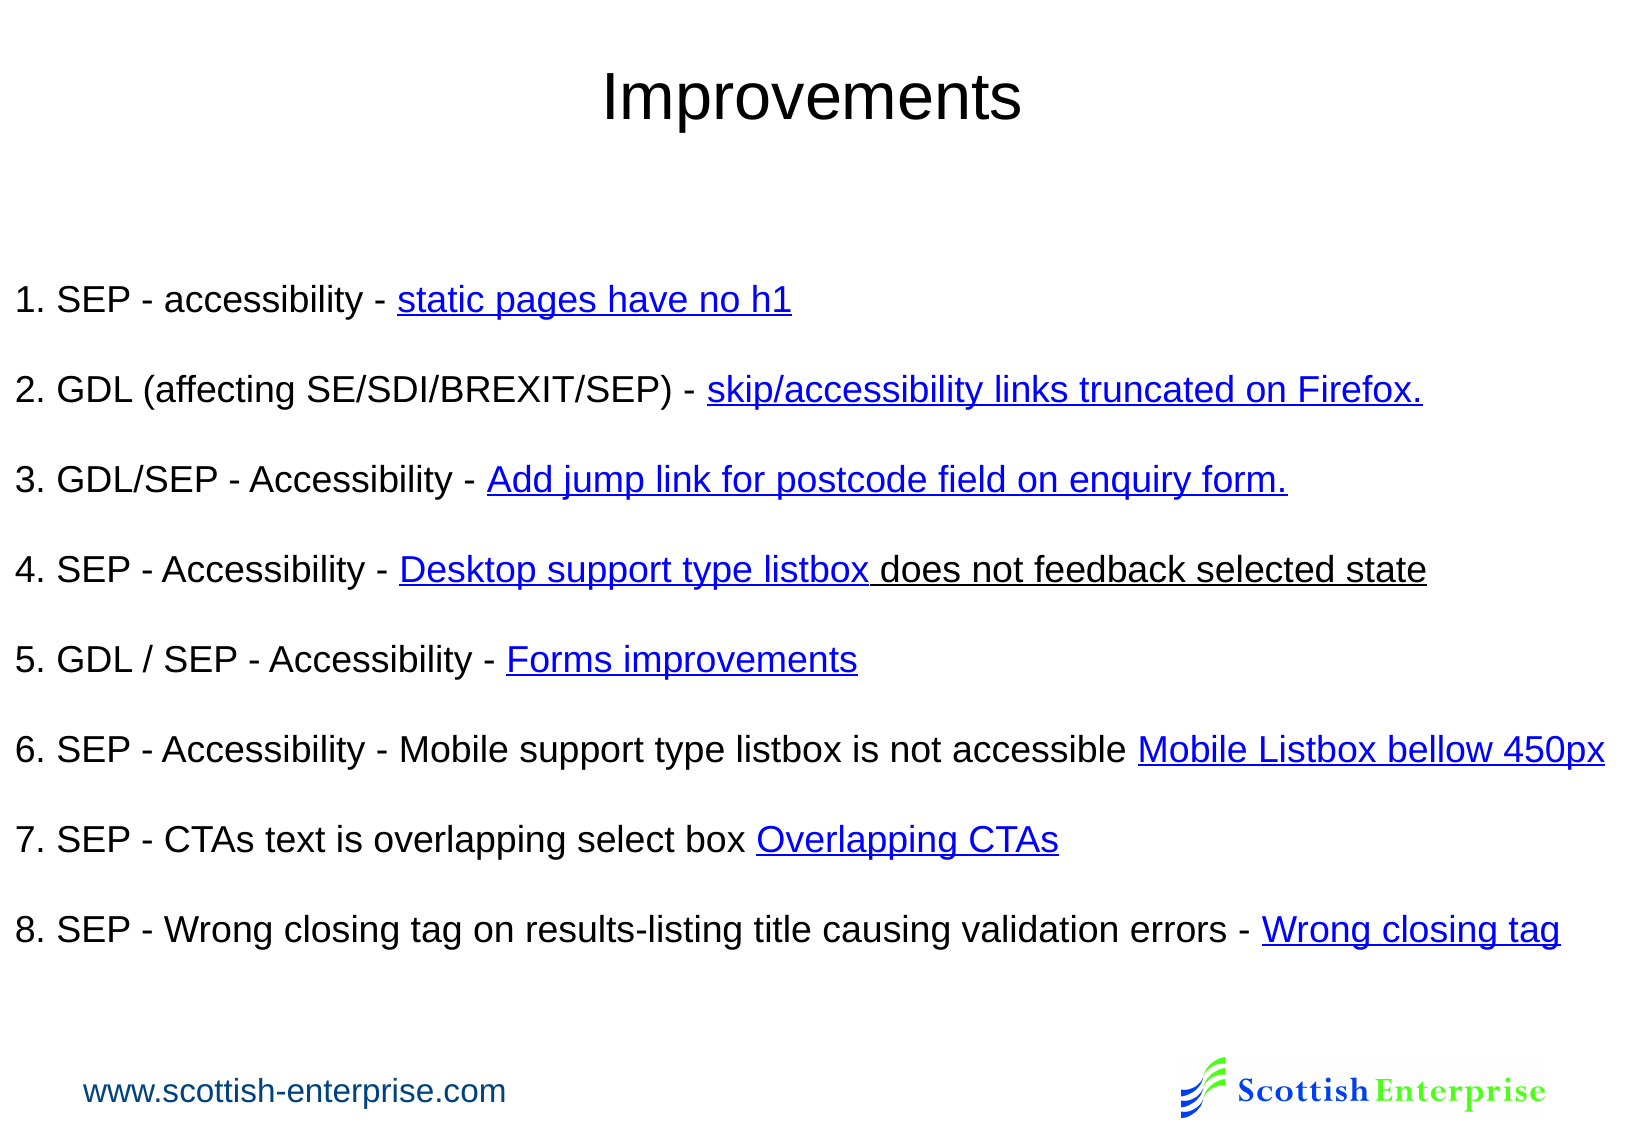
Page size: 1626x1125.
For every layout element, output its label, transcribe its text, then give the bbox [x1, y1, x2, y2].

picture [1181, 1057, 1545, 1118]
text_box 1. SEP - accessibility - static pages have no h1 2. GDL (affecting SE/SDI/BREXIT/SEP) - skip/accessibility links truncated on Firefox. 3. GDL/SEP - Accessibility - Add jump link for postcode field on enquiry form. 4. SEP - Accessibility - Desktop support type listbox does not feedback selected state 5. GDL / SEP - Accessibility - Forms improvements 6. SEP - Accessibility - Mobile support type listbox is not accessible Mobile Listbox bellow 450px 7. SEP - CTAs text is overlapping select box Overlapping CTAs 8. SEP - Wrong closing tag on results-listing title causing validation errors - Wrong closing tag [0, 267, 1625, 957]
title Improvements [0, 45, 1625, 233]
